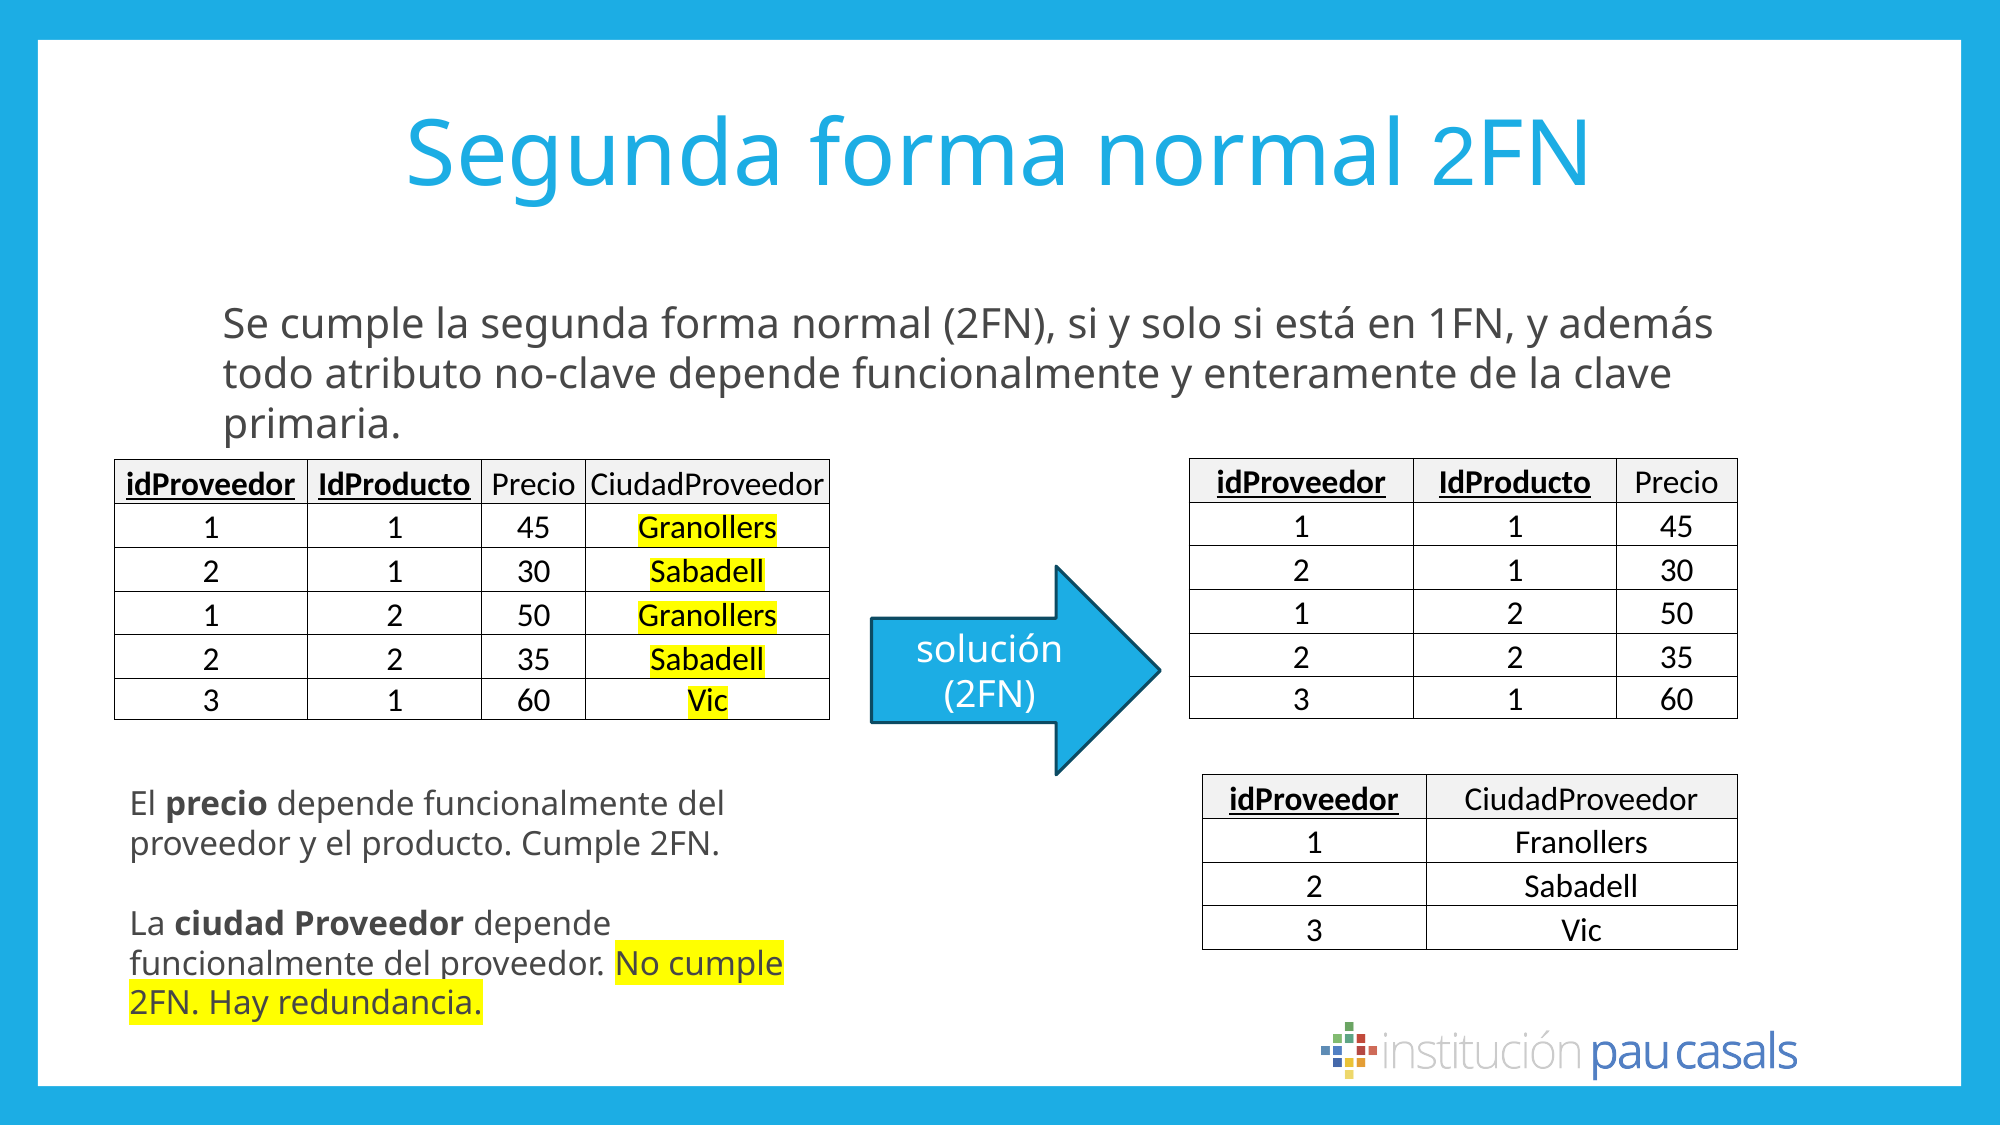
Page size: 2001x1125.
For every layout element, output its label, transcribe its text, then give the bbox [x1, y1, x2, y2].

table_cell 1 [1190, 590, 1413, 633]
table_cell 45 [482, 504, 585, 547]
table_cell 1 [308, 548, 481, 591]
table_cell 35 [482, 635, 585, 678]
table_header IdProducto [308, 460, 481, 503]
table_cell Sabadell [586, 548, 829, 591]
table_cell Granollers [586, 504, 829, 547]
table_cell 3 [1203, 906, 1426, 949]
table_cell 50 [482, 592, 585, 634]
table_header idProveedor [1203, 775, 1426, 818]
text_box El precio depende funcionalmente del proveedor y el producto. Cumple 2FN. La ciudad Proveedor depende funcionalmente del proveedor. No cumple 2FN. Hay redundancia. [114, 774, 830, 1069]
title Segunda forma normal 2FN [189, 44, 1810, 267]
table_cell 35 [1617, 634, 1737, 676]
table_cell 1 [1414, 677, 1616, 718]
text_box Se cumple la segunda forma normal (2FN), si y solo si está en 1FN, y además todo atributo no-clave depende funcionalmente y enteramente de la clave primaria. [207, 288, 1828, 454]
table_cell 50 [1617, 590, 1737, 633]
table_cell 2 [1203, 863, 1426, 905]
table_header Precio [1617, 459, 1737, 502]
table_cell 1 [115, 592, 307, 634]
table_cell 2 [308, 635, 481, 678]
table_cell 1 [308, 679, 481, 719]
table_header IdProducto [1414, 459, 1616, 502]
table_cell 1 [308, 504, 481, 547]
table_cell 3 [1190, 677, 1413, 718]
table_cell 30 [1617, 546, 1737, 589]
table_cell 1 [1203, 819, 1426, 862]
table_cell Vic [1427, 906, 1737, 949]
table_cell 45 [1617, 503, 1737, 545]
picture [1321, 1022, 1797, 1082]
table_cell 2 [1190, 634, 1413, 676]
table_cell 3 [115, 679, 307, 719]
table_header CiudadProveedor [586, 460, 829, 503]
table_header idProveedor [1190, 459, 1413, 502]
table_cell 60 [482, 679, 585, 719]
table_cell 1 [1414, 503, 1616, 545]
table_cell Franollers [1427, 819, 1737, 862]
table_header CiudadProveedor [1427, 775, 1737, 818]
table_cell Sabadell [1427, 863, 1737, 905]
table_cell 1 [1190, 503, 1413, 545]
table_header idProveedor [115, 460, 307, 503]
table_cell 2 [115, 548, 307, 591]
table_cell Granollers [586, 592, 829, 634]
table_cell Sabadell [586, 635, 829, 678]
table_cell 2 [115, 635, 307, 678]
table_cell Vic [586, 679, 829, 719]
table_cell 2 [308, 592, 481, 634]
table_cell 60 [1617, 677, 1737, 718]
table_header Precio [482, 460, 585, 503]
table_cell 2 [1190, 546, 1413, 589]
table_cell 2 [1414, 590, 1616, 633]
table_cell 30 [482, 548, 585, 591]
table_cell 1 [1414, 546, 1616, 589]
text_box solución (2FN) [869, 564, 1162, 777]
table_cell 1 [115, 504, 307, 547]
table_cell 2 [1414, 634, 1616, 676]
